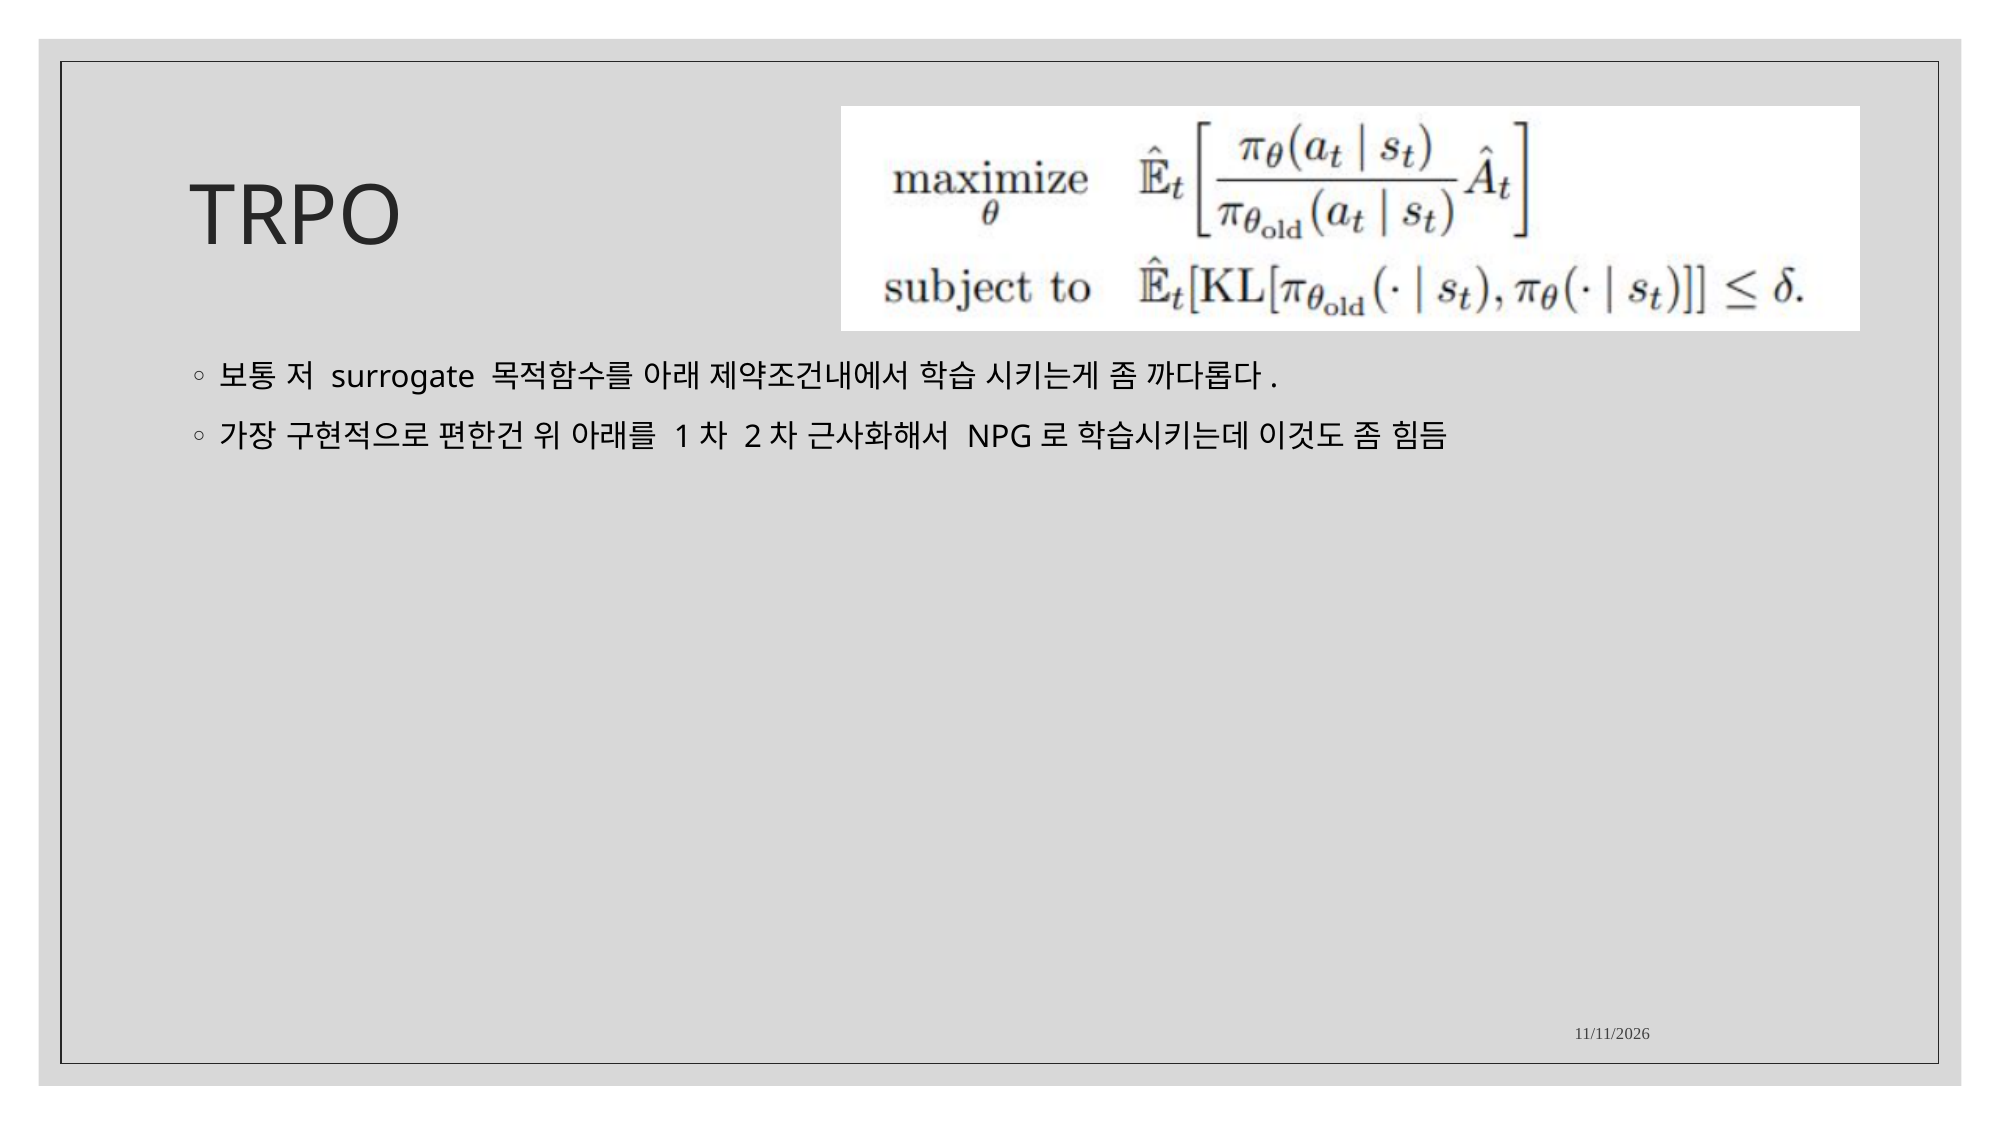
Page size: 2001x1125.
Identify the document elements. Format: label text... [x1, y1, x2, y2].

title TRPO [174, 105, 838, 331]
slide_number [1190, 990, 1665, 1050]
list 보통 저 surrogate 목적함수를 아래 제약조건내에서 학습 시키는게 좀 까다롭다. 가장 구현적으로 편한건 위 아래를 1차 2차 근사화해서 NPG로 학습시키는데 이것도 좀 힘듬 [174, 345, 1825, 977]
picture [841, 106, 1860, 331]
